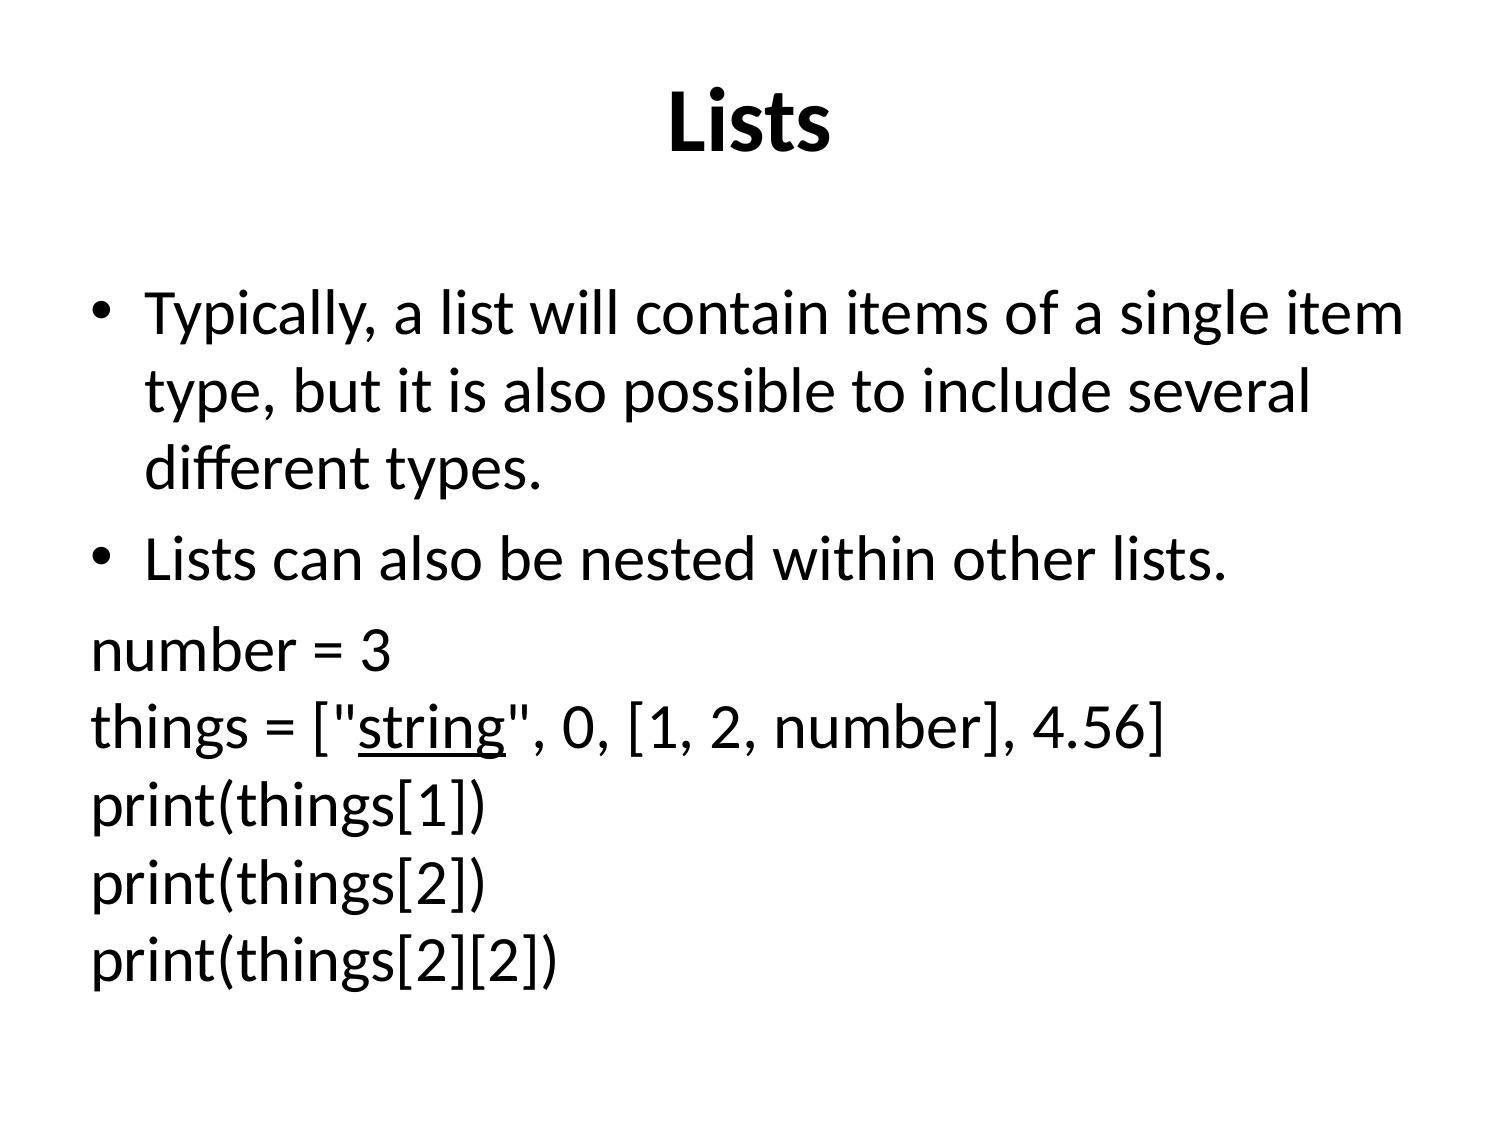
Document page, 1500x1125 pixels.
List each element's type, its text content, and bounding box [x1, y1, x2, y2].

list Typically, a list will contain items of a single item type, but it is also possible to include several different types. Lists can also be nested within other lists. number = 3 things = ["string", 0, [1, 2, number], 4.56] print(things[1]) print(things[2]) print(things[2][2]) [75, 262, 1425, 1005]
title Lists [75, 45, 1425, 185]
